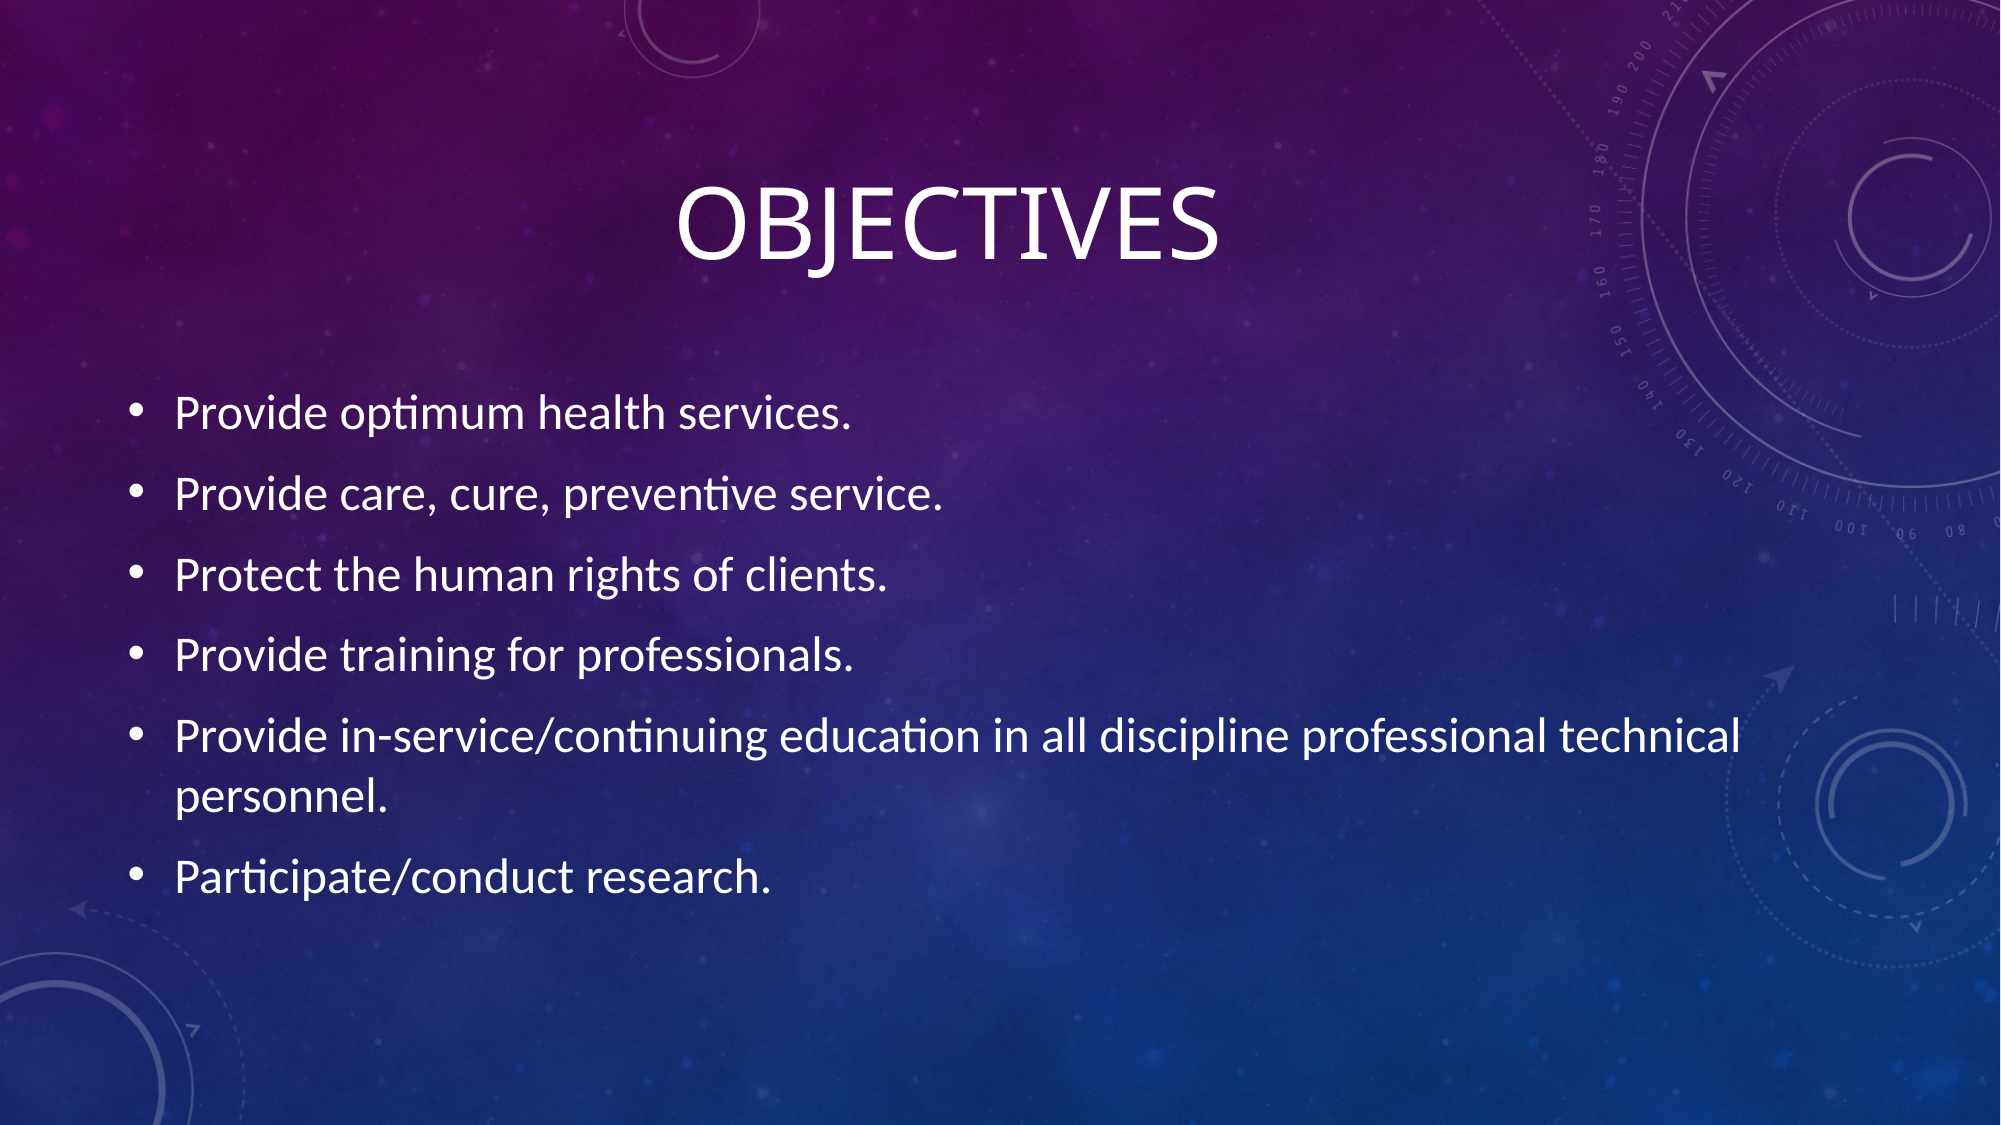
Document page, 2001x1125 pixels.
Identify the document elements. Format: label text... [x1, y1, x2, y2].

list Provide optimum health services. Provide care, cure, preventive service. Protect the human rights of clients. Provide training for professionals. Provide in-service/continuing education in all discipline professional technical personnel. Participate/conduct research. [112, 351, 1775, 932]
picture [0, 0, 2001, 1125]
title OBJECTIVES [112, 99, 1775, 339]
